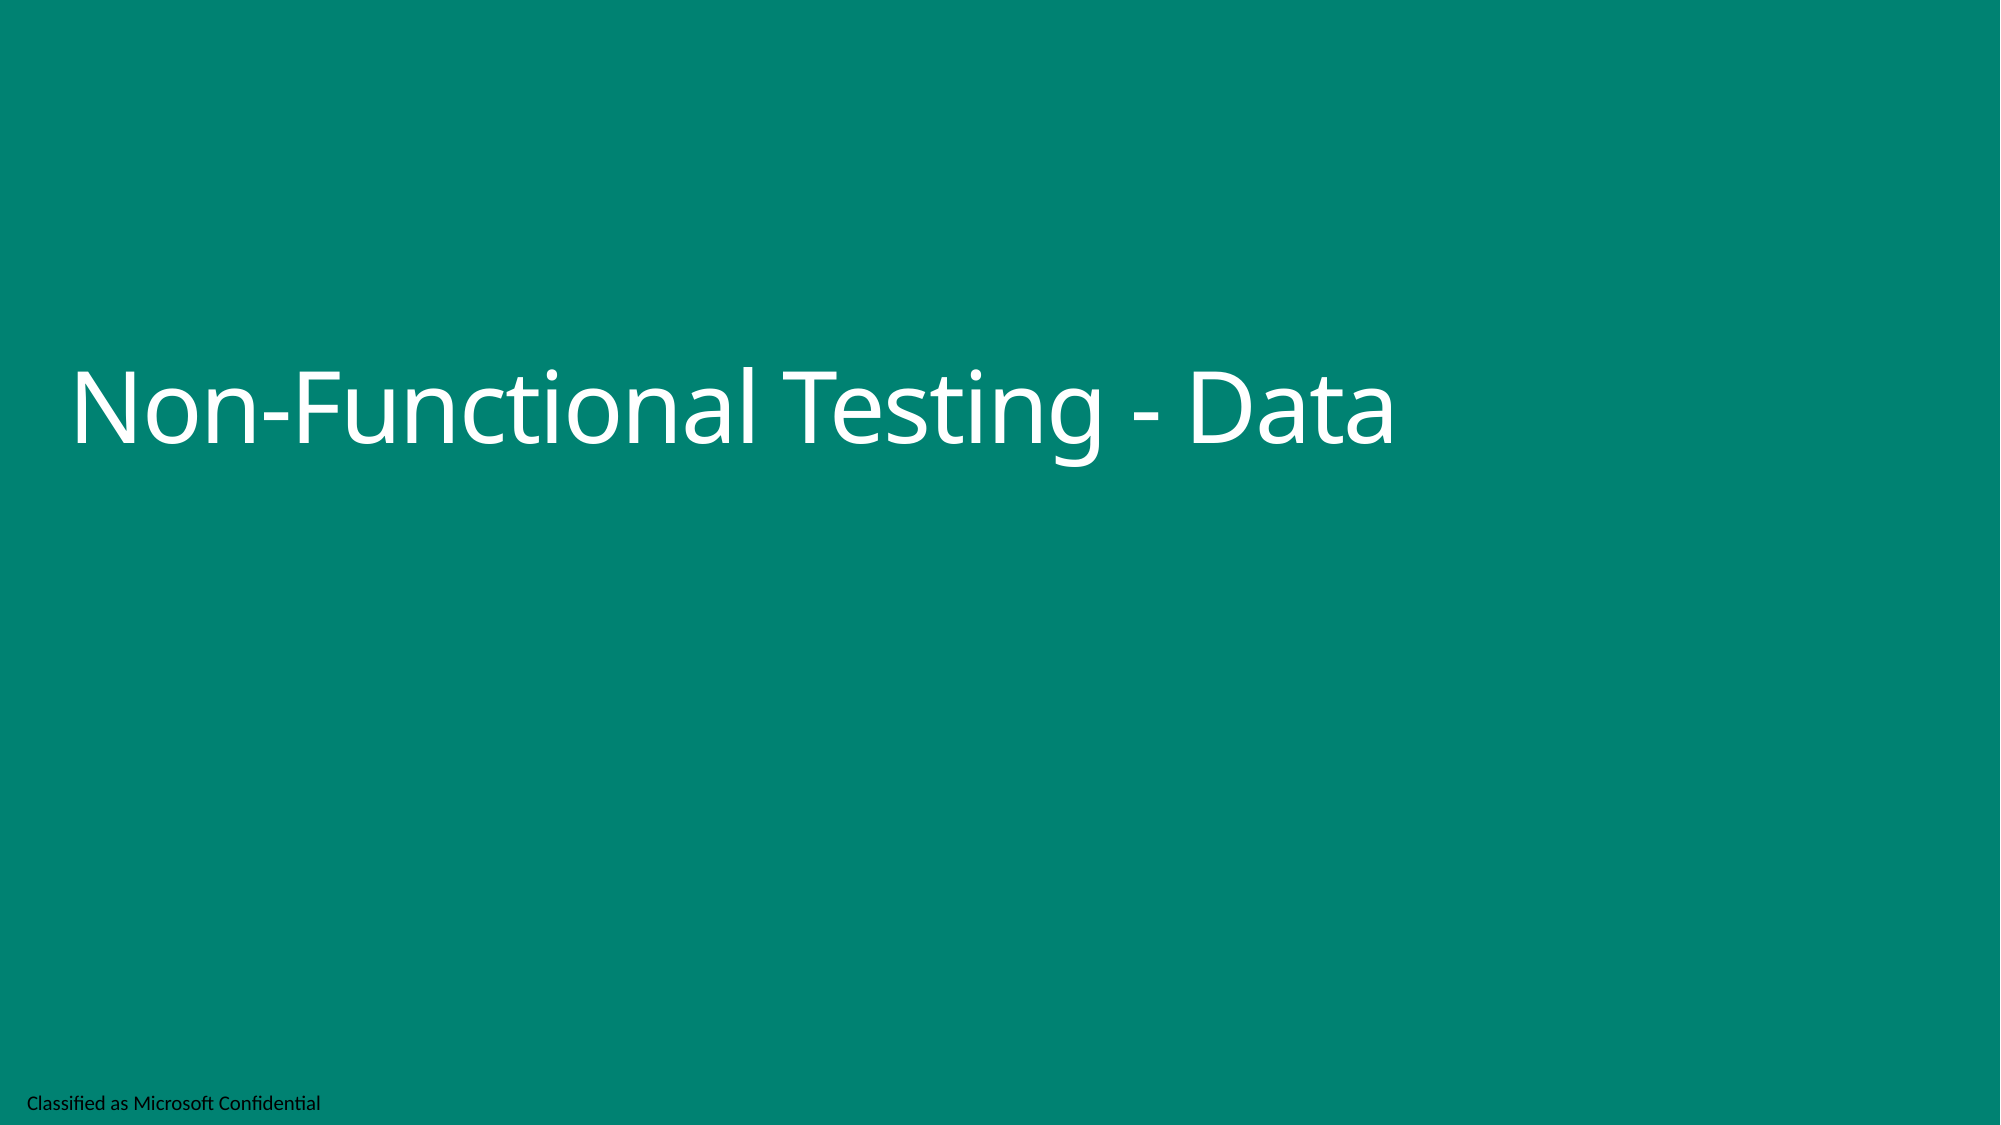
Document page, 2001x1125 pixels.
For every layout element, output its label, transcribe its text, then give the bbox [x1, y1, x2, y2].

title Non-Functional Testing - Data [44, 341, 1956, 482]
